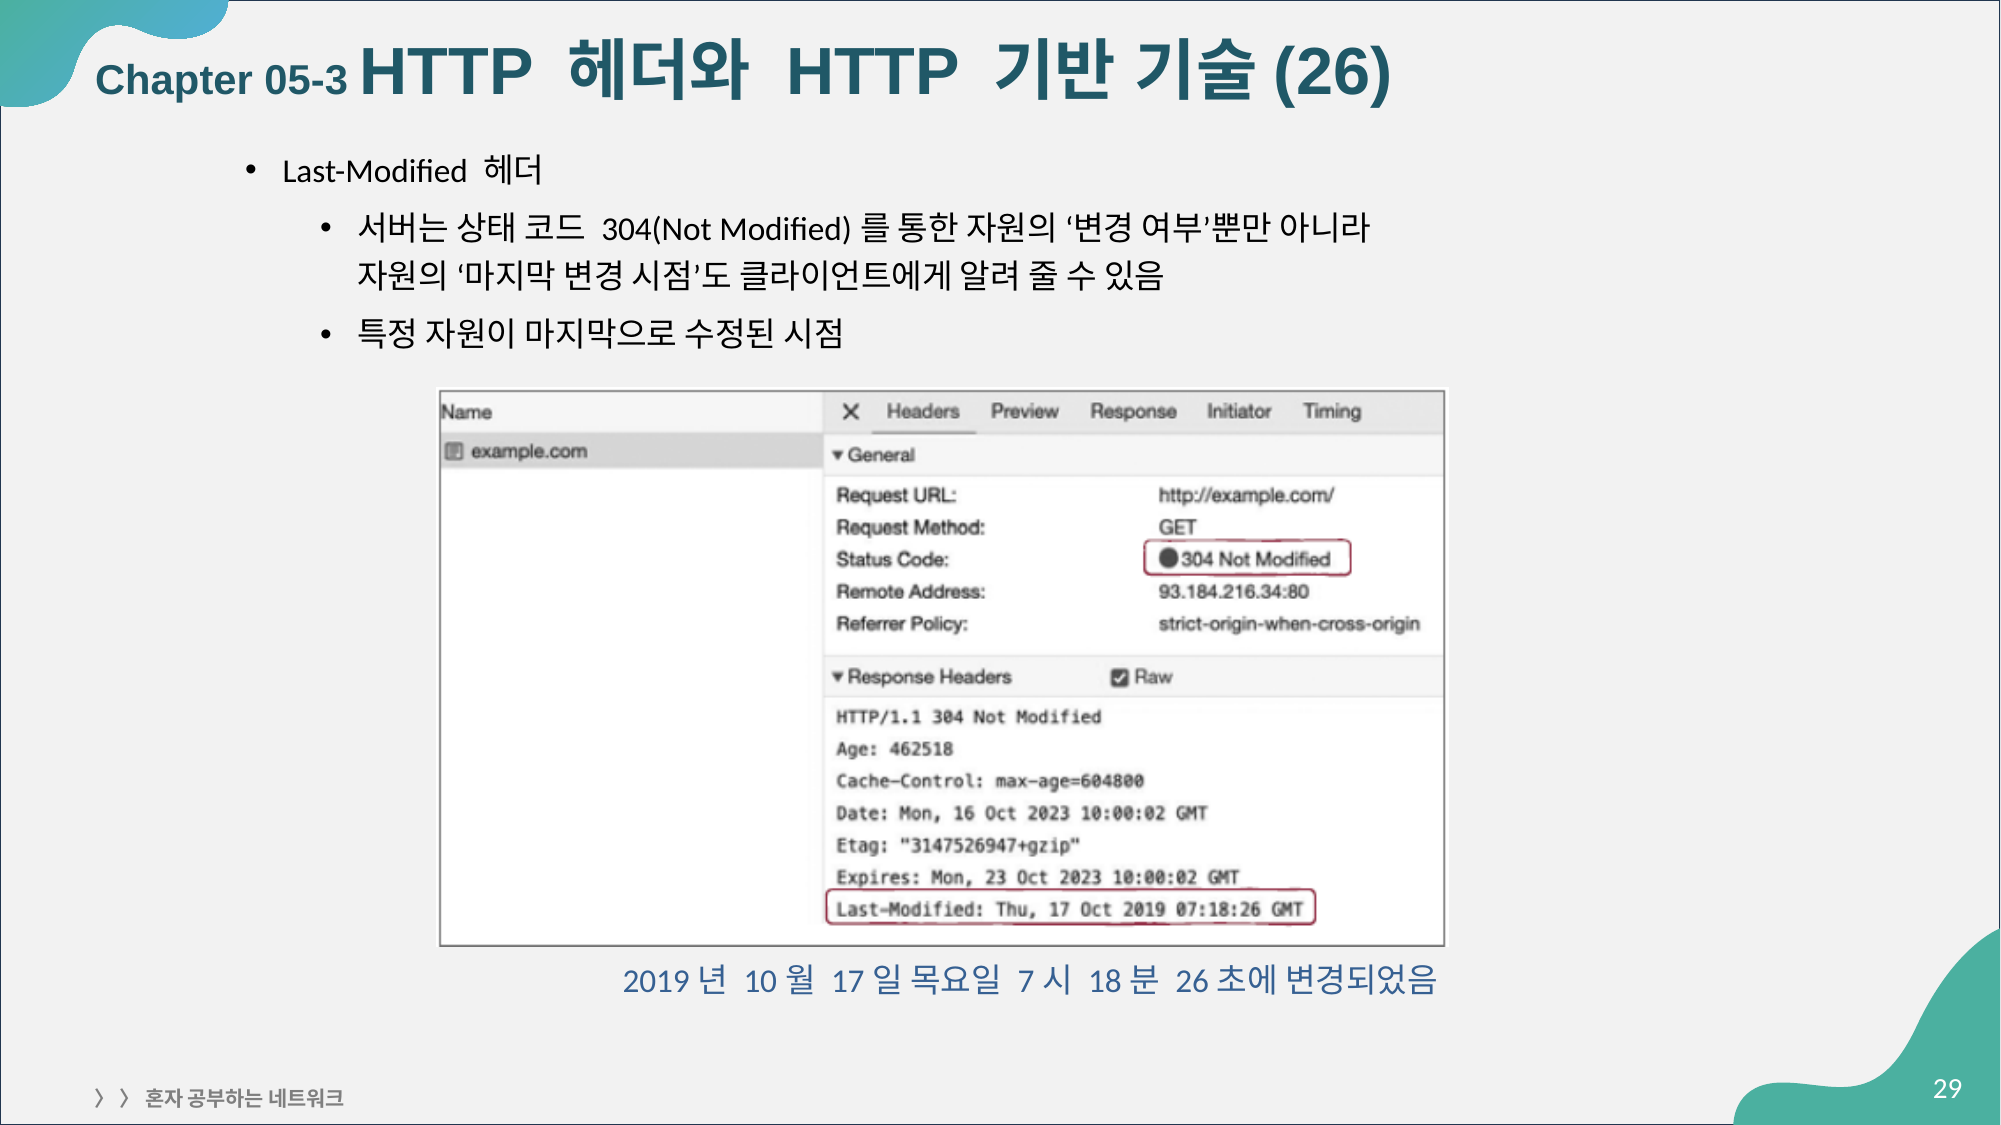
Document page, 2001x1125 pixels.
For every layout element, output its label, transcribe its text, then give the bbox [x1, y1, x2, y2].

footer 〉 〉 혼자 공부하는 네트워크 [79, 1078, 755, 1114]
picture [436, 387, 1449, 947]
text_box 2019년 10월 17일 목요일 7시 18분 26초에 변경되었음 [398, 952, 1662, 1007]
list Last-Modified 헤더 서버는 상태 코드 304(Not Modified)를 통한 자원의 ‘변경 여부’뿐만 아니라 자원의 ‘마지막 변경 시점’도 클라이언트에게 알려 줄 수 있음 특정 자원이 마지막으로 수정된 시점 [79, 133, 1931, 1079]
title Chapter 05-3 HTTP 헤더와 HTTP 기반 기술(26) [79, 17, 1931, 128]
slide_number ‹#› [1917, 1061, 1984, 1122]
